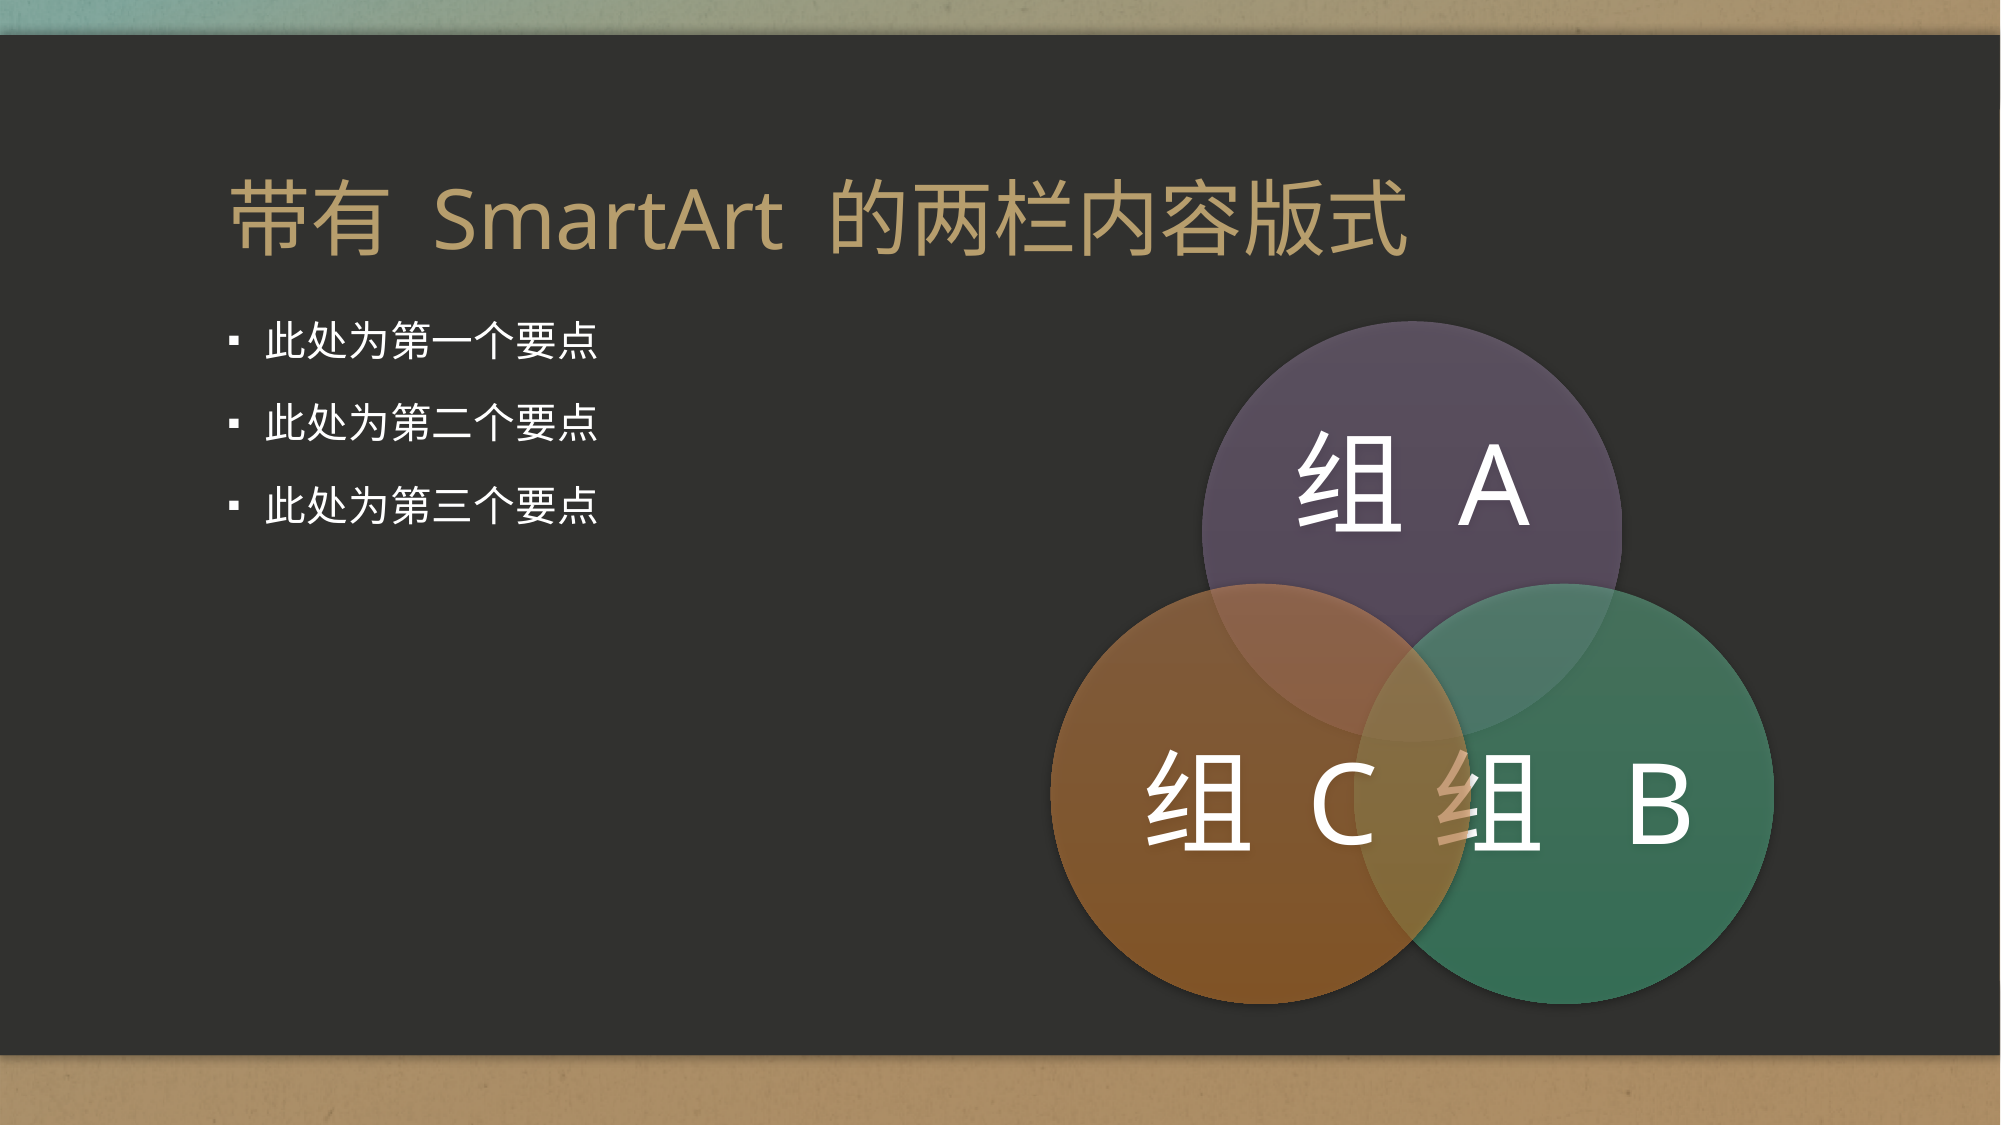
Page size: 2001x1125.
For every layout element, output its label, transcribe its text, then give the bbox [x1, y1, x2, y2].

list 此处为第一个要点 此处为第二个要点 此处为第三个要点 [212, 312, 963, 1013]
picture [0, 0, 2001, 1125]
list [1037, 312, 1788, 1013]
title 带有 SmartArt 的两栏内容版式 [212, 68, 1788, 275]
